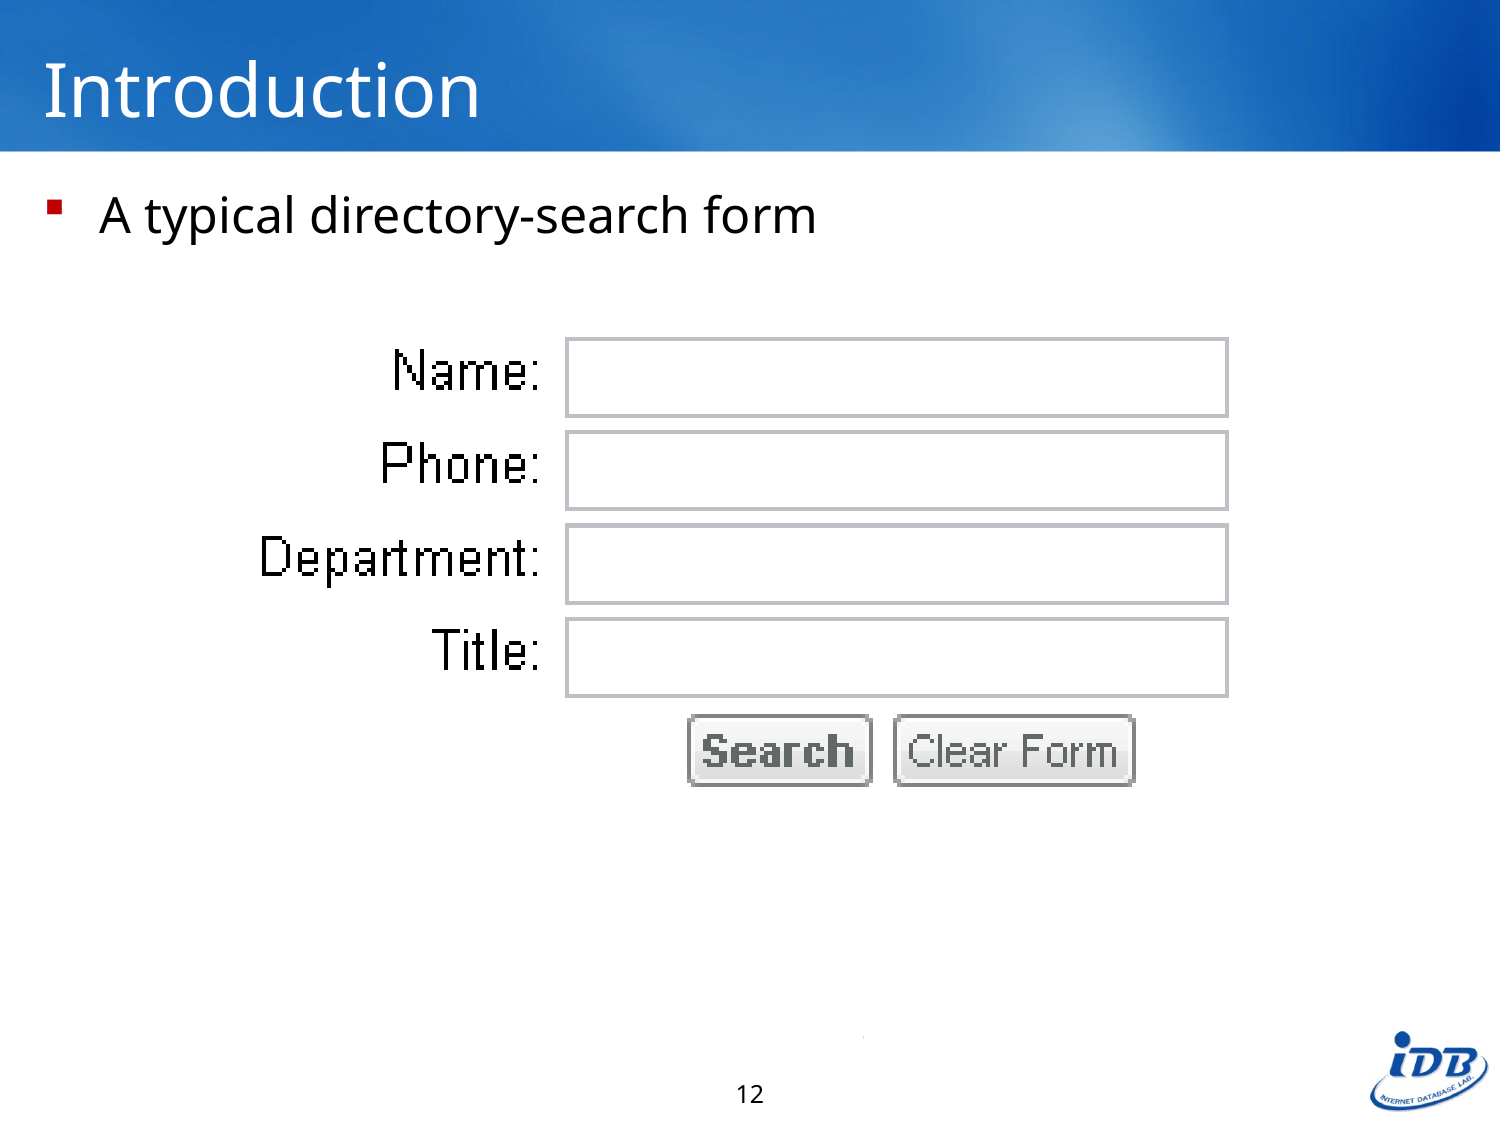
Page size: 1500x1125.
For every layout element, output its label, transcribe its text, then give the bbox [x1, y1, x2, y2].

slide_number 12 [697, 1078, 803, 1114]
picture [0, 0, 1500, 1125]
title Introduction [28, 23, 1472, 153]
list A typical directory-search form [28, 175, 1472, 1067]
